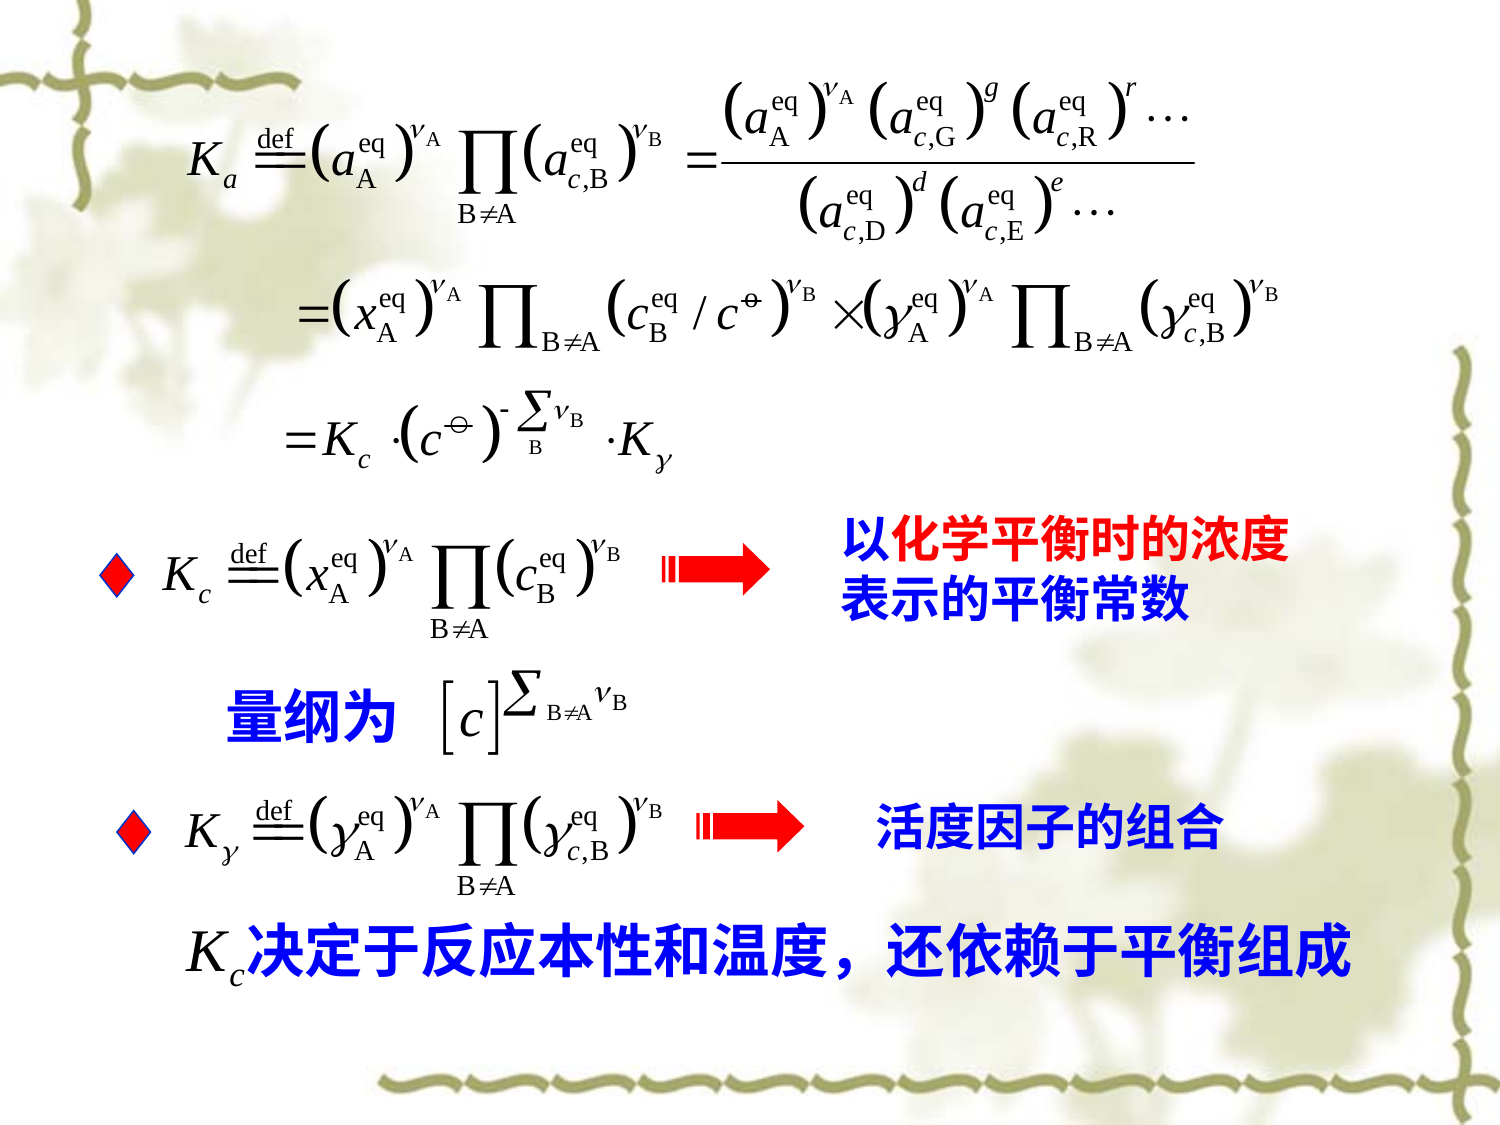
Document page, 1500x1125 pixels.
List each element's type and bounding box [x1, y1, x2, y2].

text_box [175, 906, 1388, 1002]
text_box [696, 787, 1403, 863]
text_box [153, 510, 633, 649]
text_box [177, 62, 1295, 490]
text_box [116, 810, 151, 854]
text_box [210, 661, 642, 769]
text_box [175, 768, 677, 905]
picture [0, 0, 1500, 1125]
text_box [99, 553, 134, 597]
text_box [661, 499, 1331, 637]
